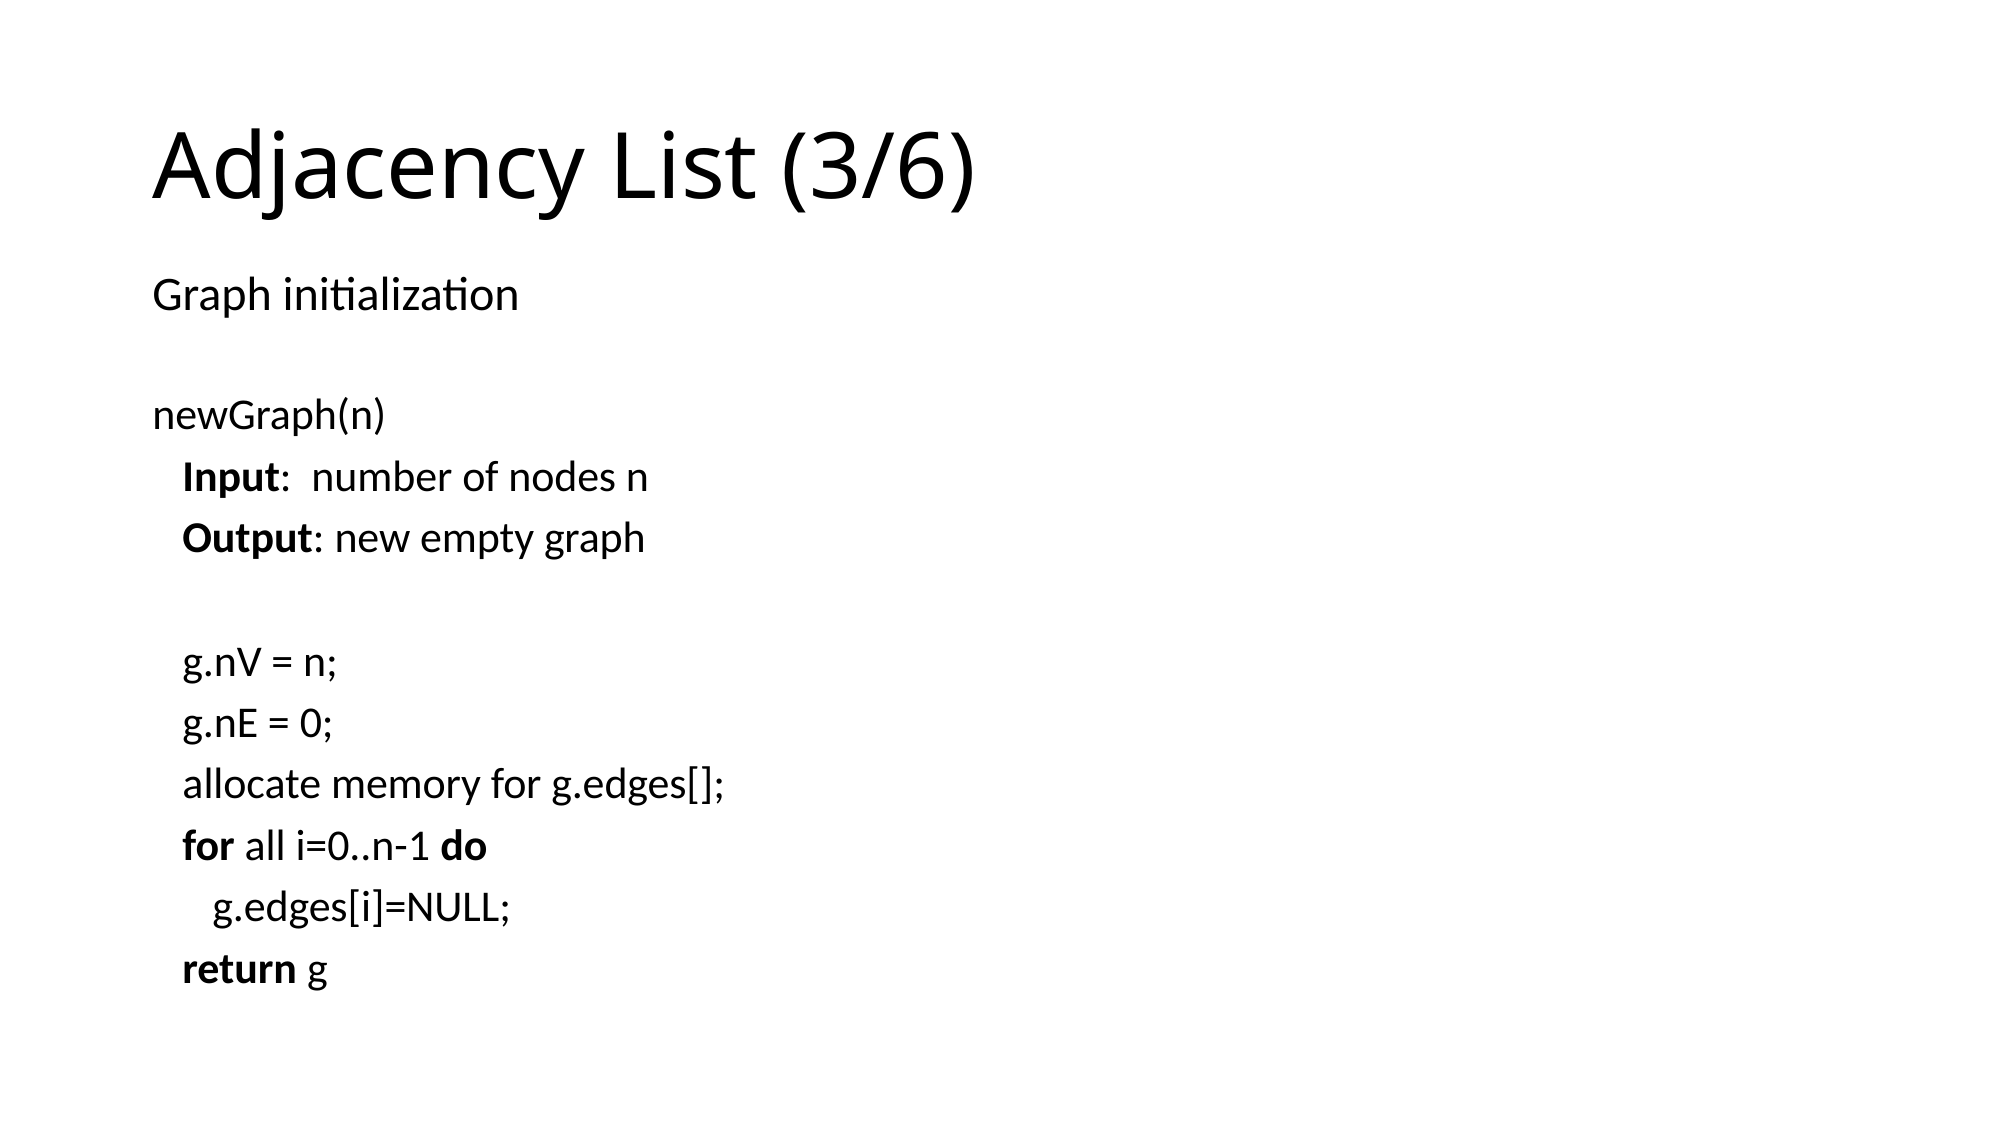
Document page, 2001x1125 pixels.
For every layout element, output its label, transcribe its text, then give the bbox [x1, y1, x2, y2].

title Adjacency List (3/6) [137, 59, 1863, 278]
list Graph initialization newGraph(n) Input: number of nodes n Output: new empty graph g.nV = n; g.nE = 0; allocate memory for g.edges[]; for all i=0..n-1 do g.edges[i]=NULL; return g [137, 261, 1029, 1010]
